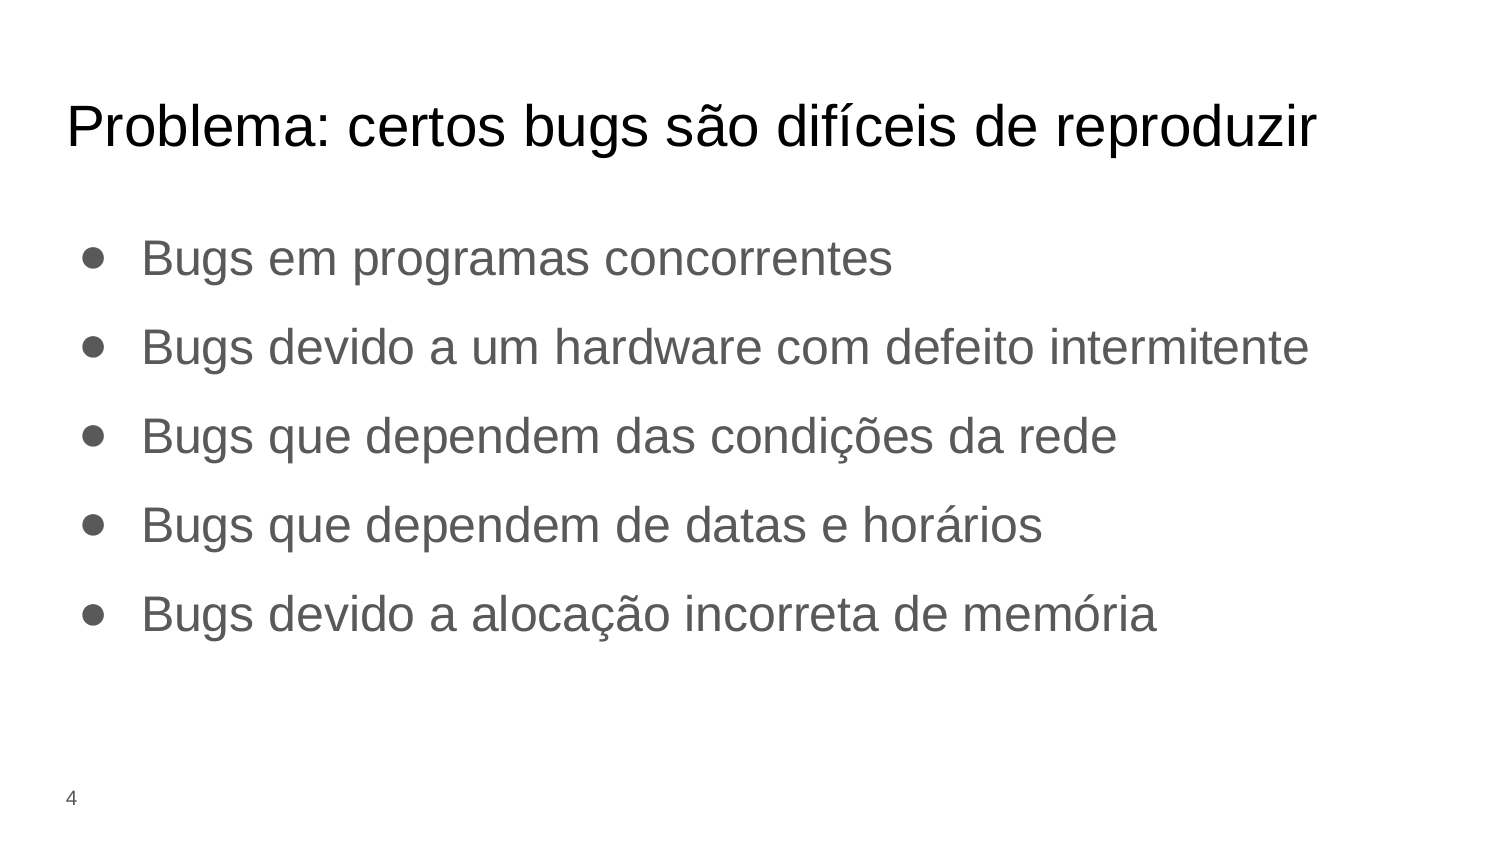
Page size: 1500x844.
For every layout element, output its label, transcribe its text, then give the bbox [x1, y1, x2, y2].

list Bugs em programas concorrentes Bugs devido a um hardware com defeito intermitente Bugs que dependem das condições da rede Bugs que dependem de datas e horários Bugs devido a alocação incorreta de memória [51, 201, 1449, 454]
title Problema: certos bugs são difíceis de reproduzir [51, 72, 1449, 167]
slide_number ‹#› [2, 764, 93, 830]
